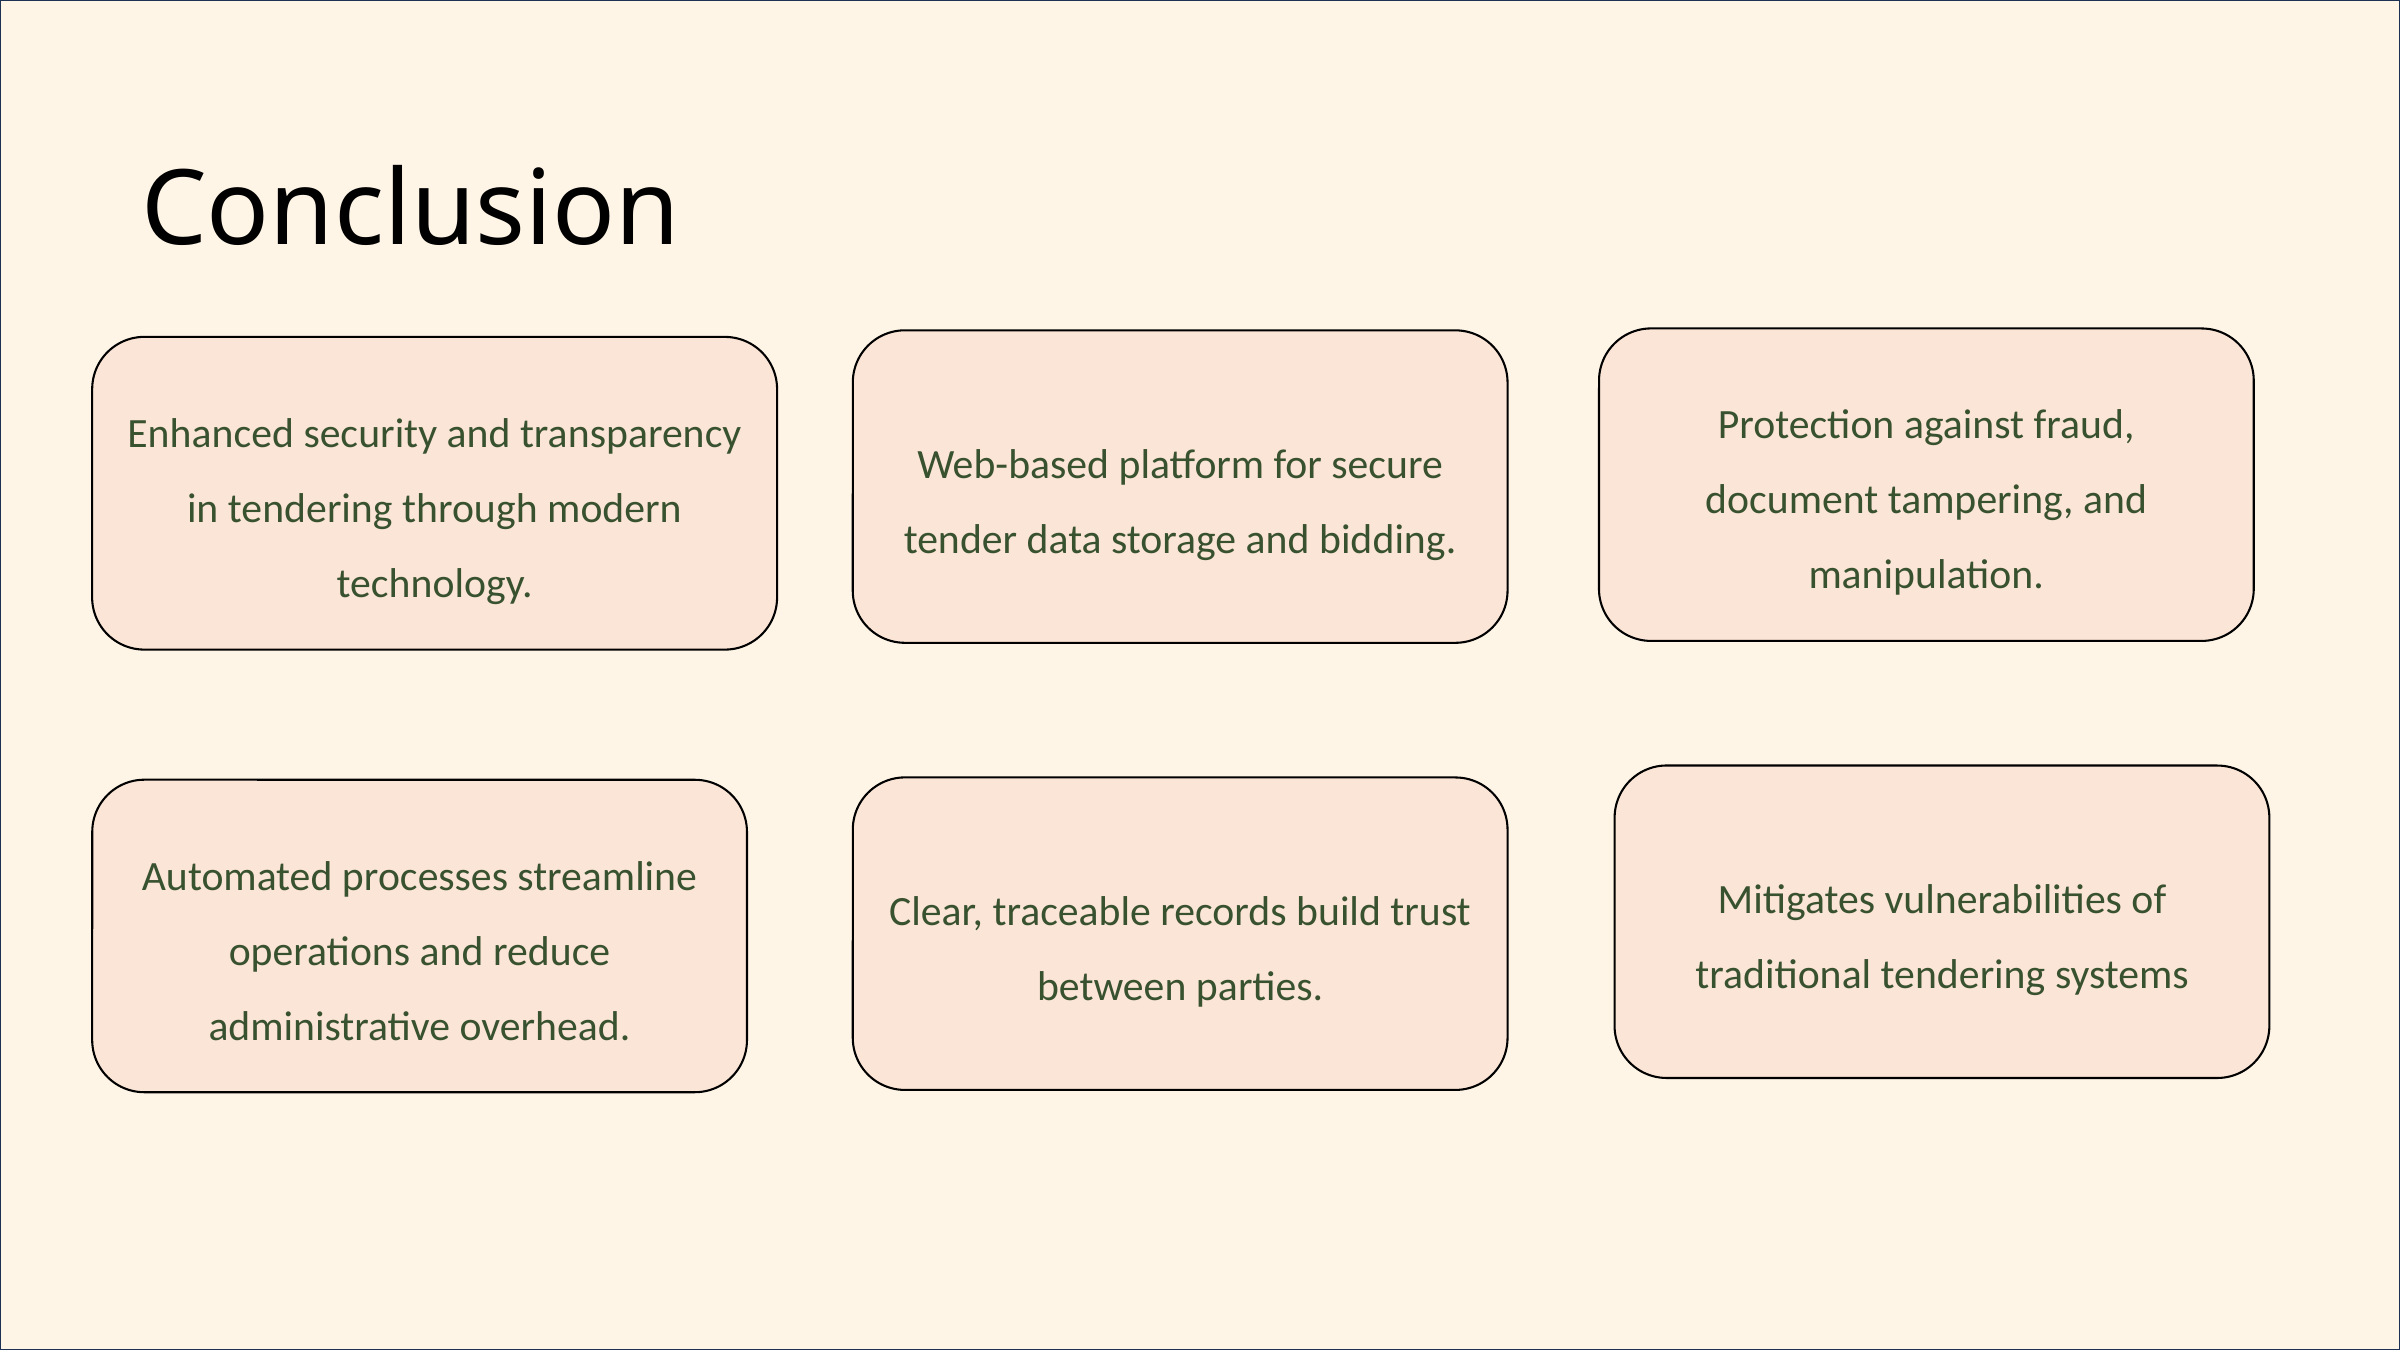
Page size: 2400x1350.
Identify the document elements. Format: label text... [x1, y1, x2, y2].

text_box Conclusion [126, 132, 1927, 273]
text_box [0, 0, 2400, 1350]
text_box Clear, traceable records build trust between parties. [851, 776, 1509, 1091]
text_box Web-based platform for secure tender data storage and bidding. [851, 329, 1509, 644]
text_box Protection against fraud, document tampering, and manipulation. [1597, 327, 2255, 642]
text_box Enhanced security and transparency in tendering through modern technology. [91, 335, 779, 651]
text_box Mitigates vulnerabilities of traditional tendering systems [1613, 764, 2271, 1080]
text_box Automated processes streamline operations and reduce administrative overhead. [91, 778, 749, 1094]
